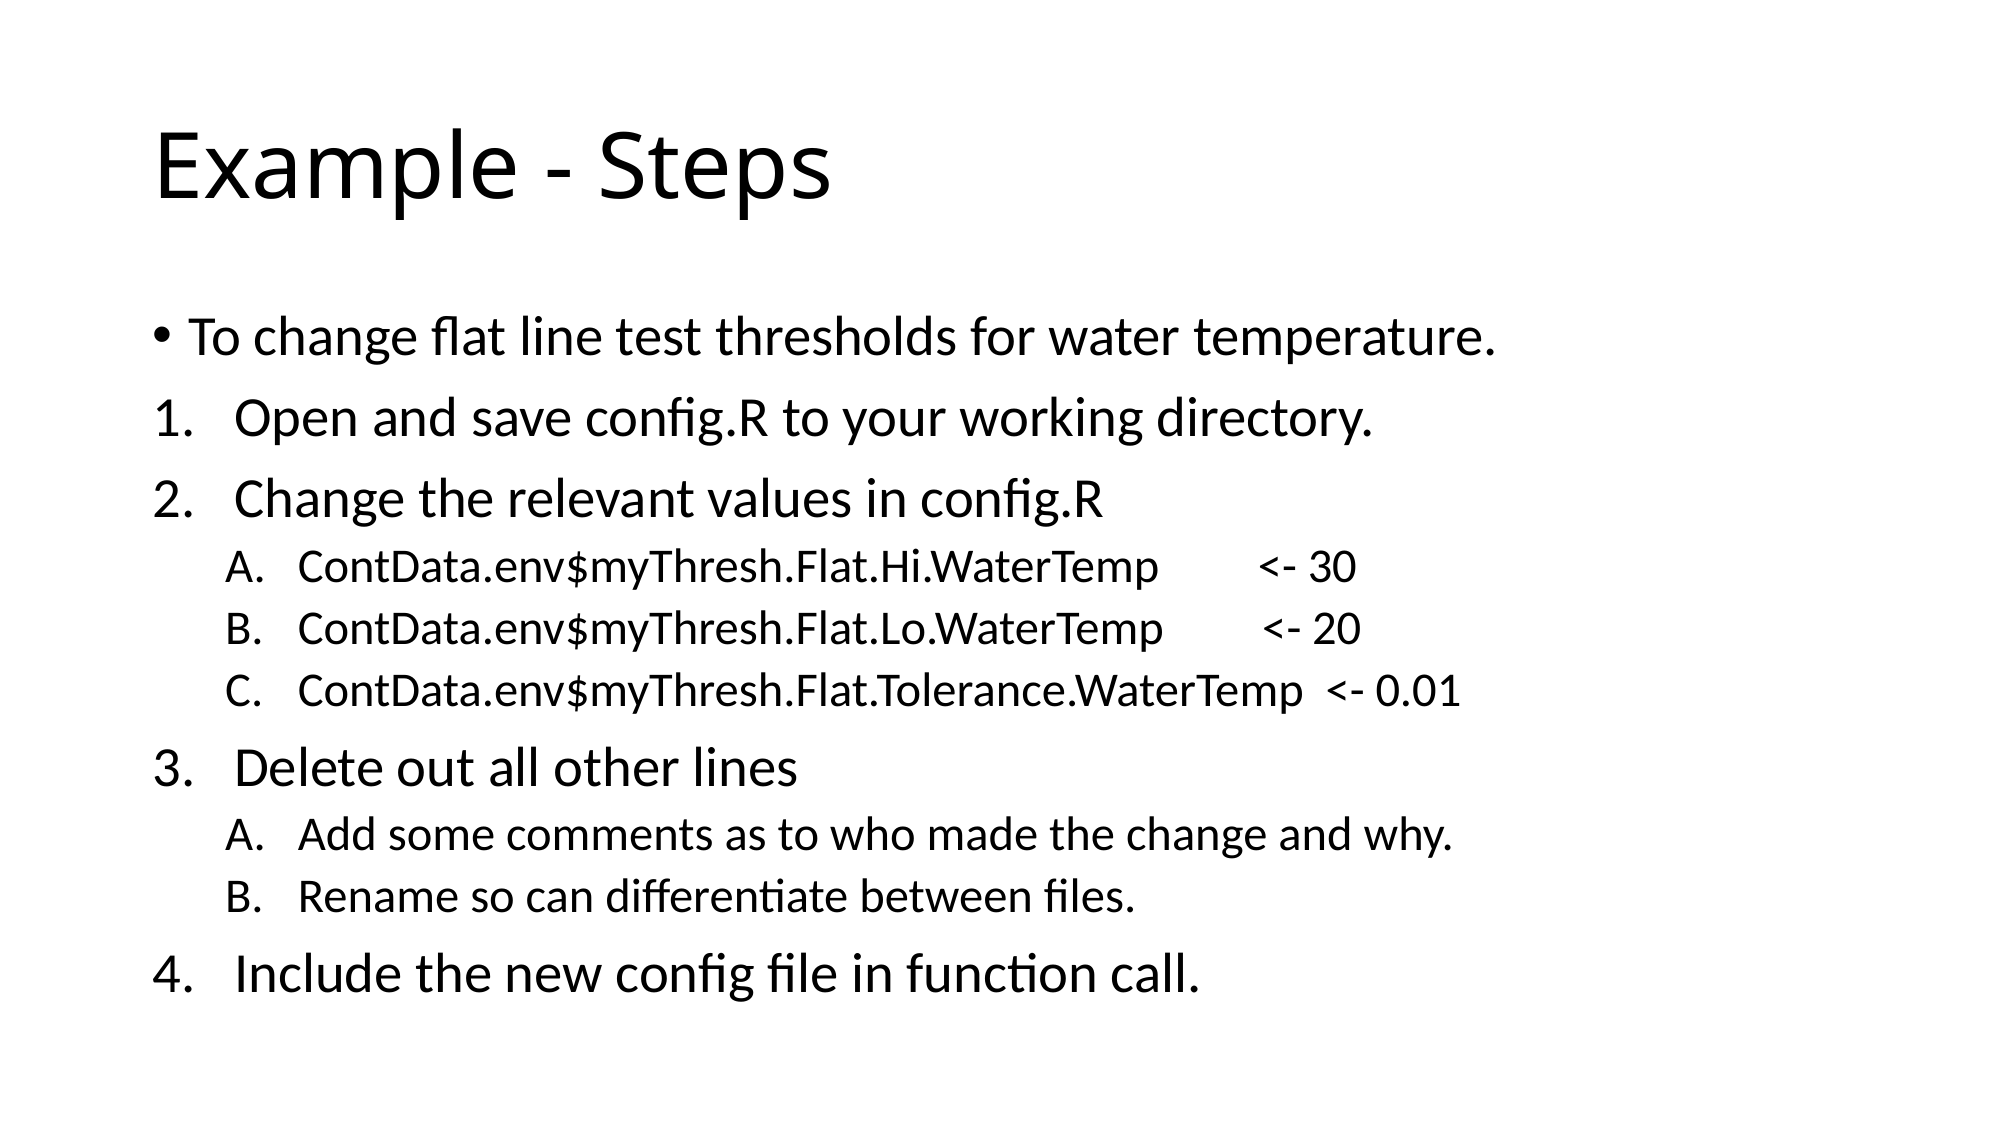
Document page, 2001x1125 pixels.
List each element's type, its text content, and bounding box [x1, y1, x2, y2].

list To change flat line test thresholds for water temperature. Open and save config.R to your working directory. Change the relevant values in config.R ContData.env$myThresh.Flat.Hi.WaterTemp <- 30 ContData.env$myThresh.Flat.Lo.WaterTemp <- 20 ContData.env$myThresh.Flat.Tolerance.WaterTemp <- 0.01 Delete out all other lines Add some comments as to who made the change and why. Rename so can differentiate between files. Include the new config file in function call. [137, 299, 1863, 1014]
title Example - Steps [137, 59, 1863, 278]
